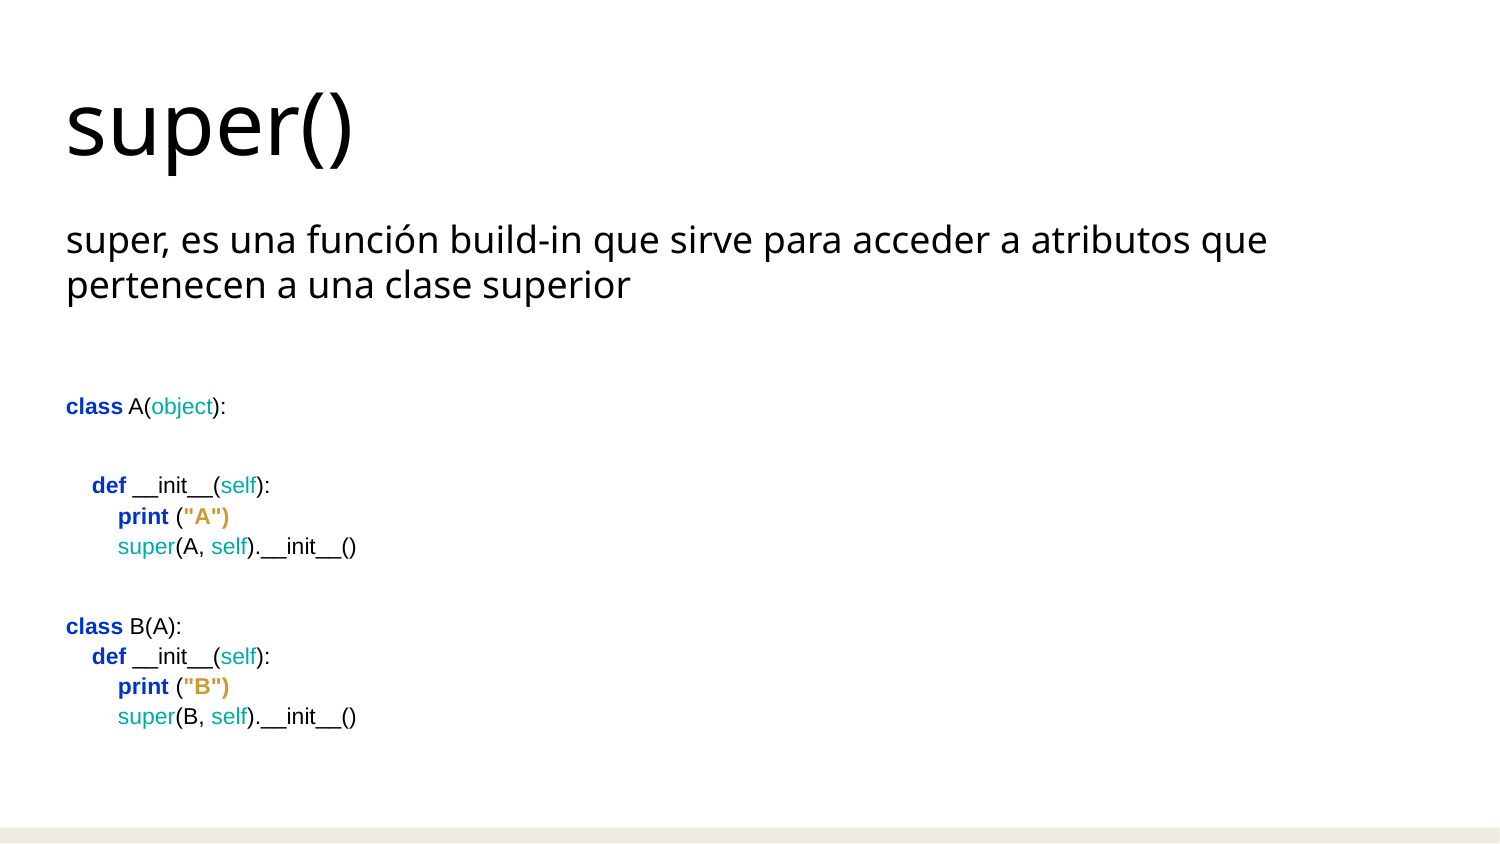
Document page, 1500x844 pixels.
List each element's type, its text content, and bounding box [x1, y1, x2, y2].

text_box super() [51, 51, 1449, 188]
text_box super, es una función build-in que sirve para acceder a atributos que pertenecen a una clase superior class A(object): def __init__(self): print ("A") super(A, self).__init__() class B(A): def __init__(self): print ("B") super(B, self).__init__() [51, 200, 1449, 751]
